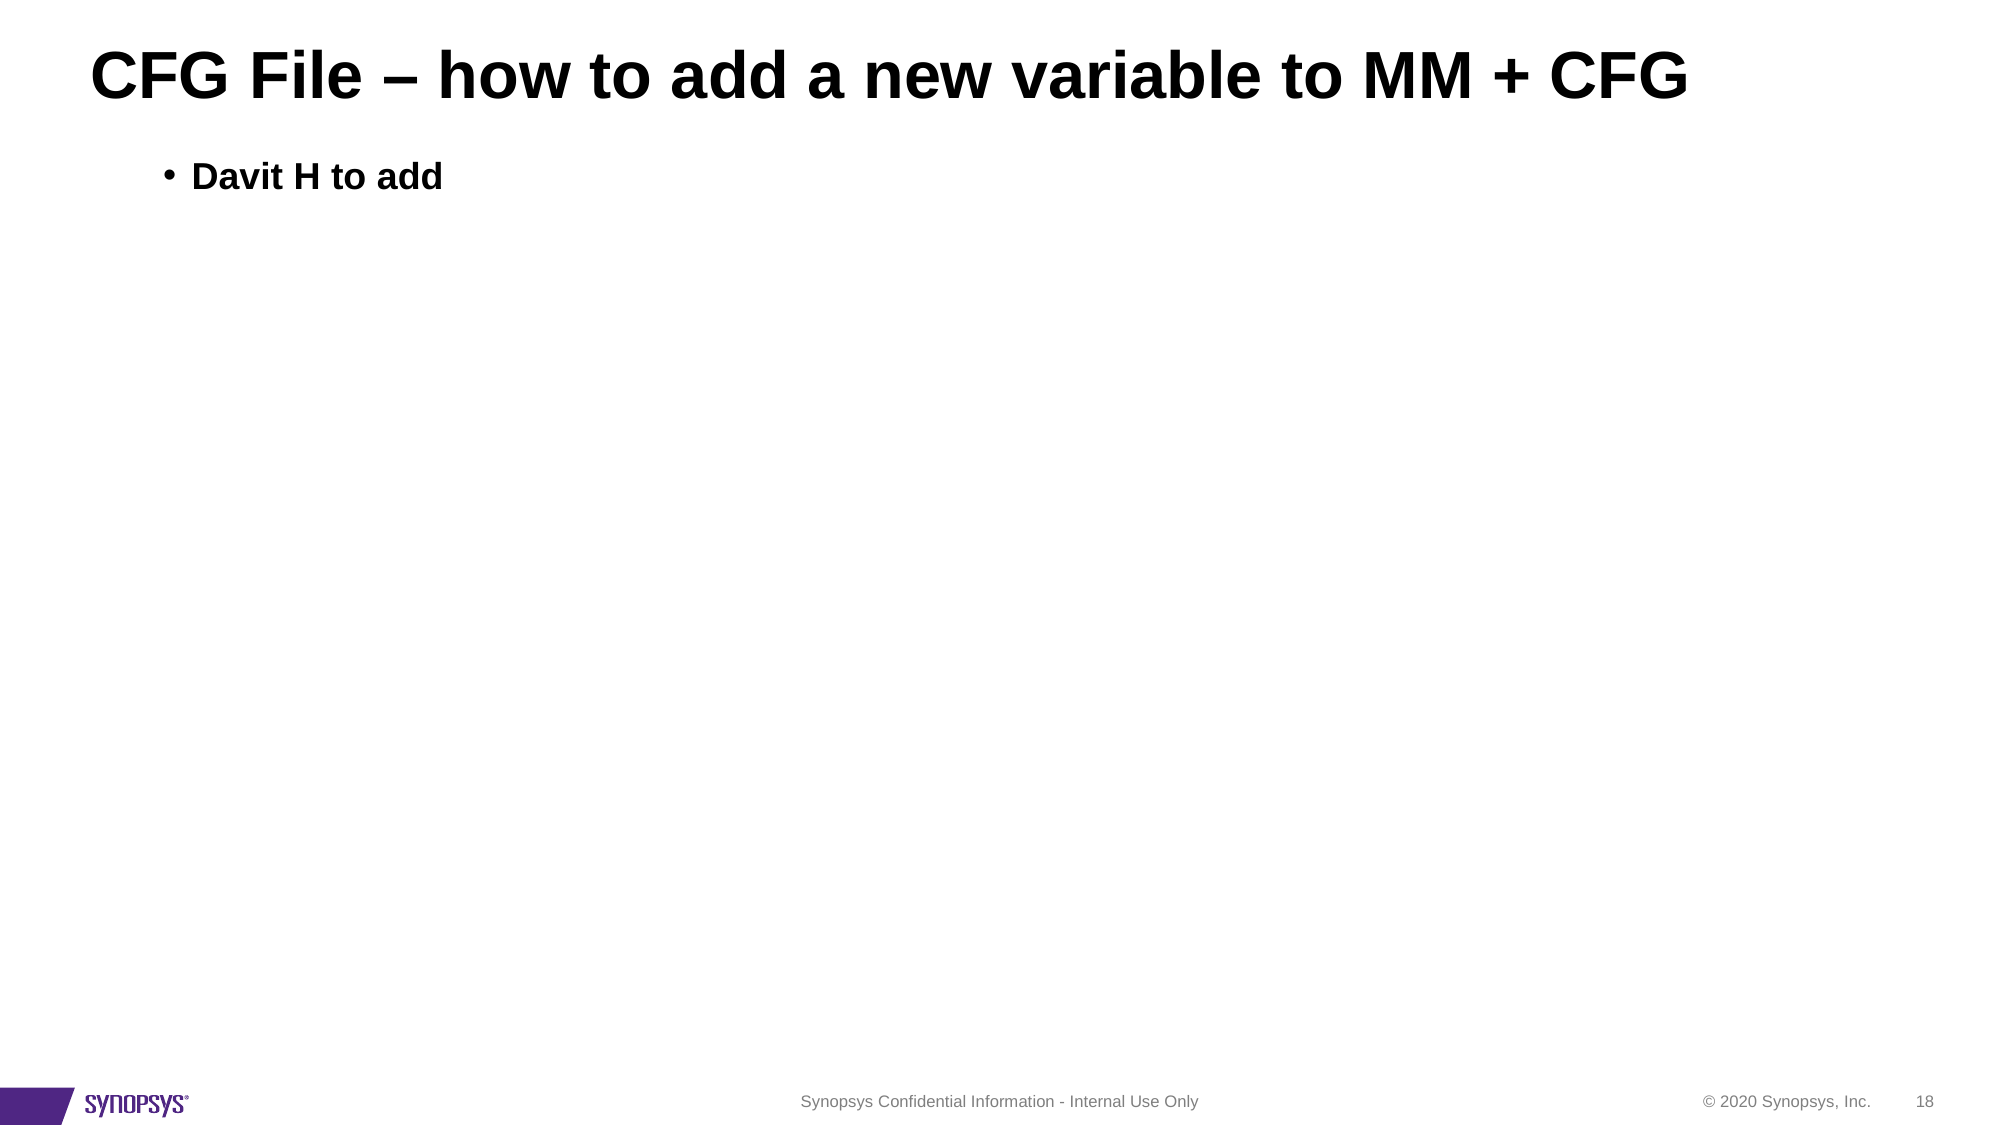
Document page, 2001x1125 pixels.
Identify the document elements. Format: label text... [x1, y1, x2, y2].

title CFG File – how to add a new variable to MM + CFG [75, 0, 1926, 119]
list Davit H to add [148, 144, 1910, 1073]
